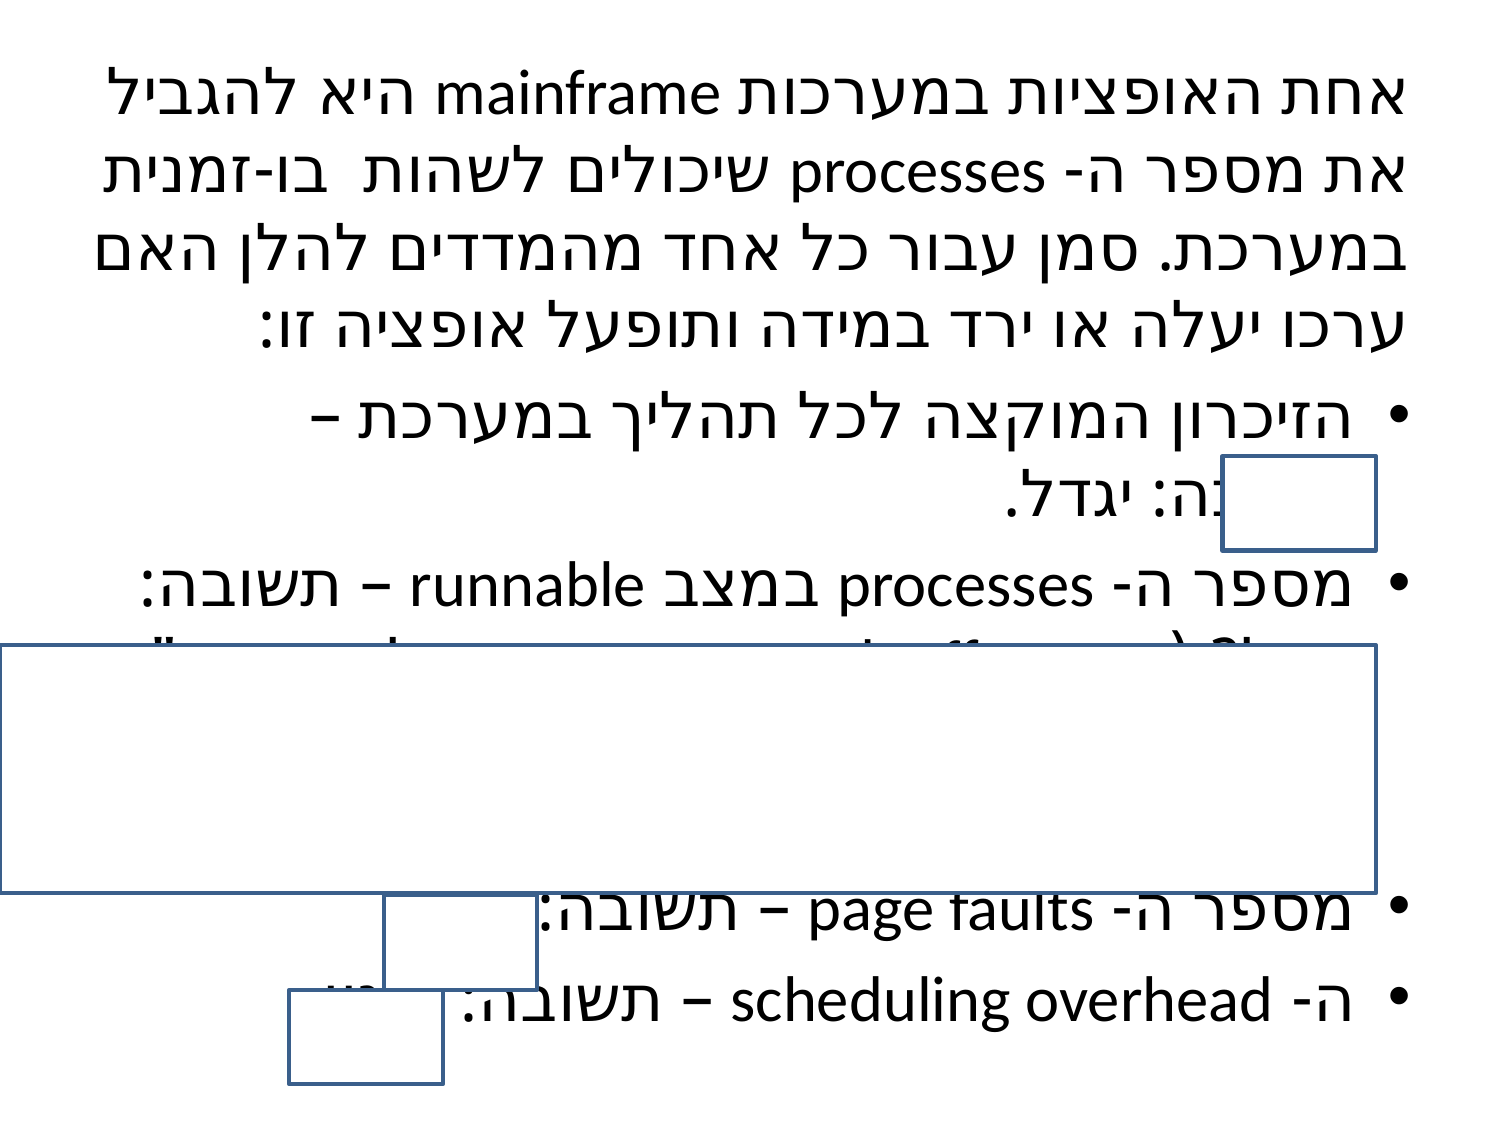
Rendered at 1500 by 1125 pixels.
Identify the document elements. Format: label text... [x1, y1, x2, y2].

text_box [0, 643, 1378, 895]
text_box [1220, 454, 1378, 553]
text_box [287, 988, 445, 1086]
text_box [382, 893, 539, 992]
list אחת האופציות במערכות mainframe היא להגביל את מספר ה- processes שיכולים לשהות בו-זמנית במערכת. סמן עבור כל אחד מהמדדים להלן האם ערכו יעלה או ירד במידה ותופעל אופציה זו: הזיכרון המוקצה לכל תהליך במערכת – תשובה: יגדל. מספר ה- processes במצב runnable – תשובה: יגדל? (יש כאן tradeoff בין כמות תהליכים סה"כ שהם פוטנציאל ל- running לבין גודל התורים על ה- I/O). מספר ה- page faults – תשובה: יקטן. ה- scheduling overhead – תשובה: יקטן. [75, 42, 1425, 1094]
